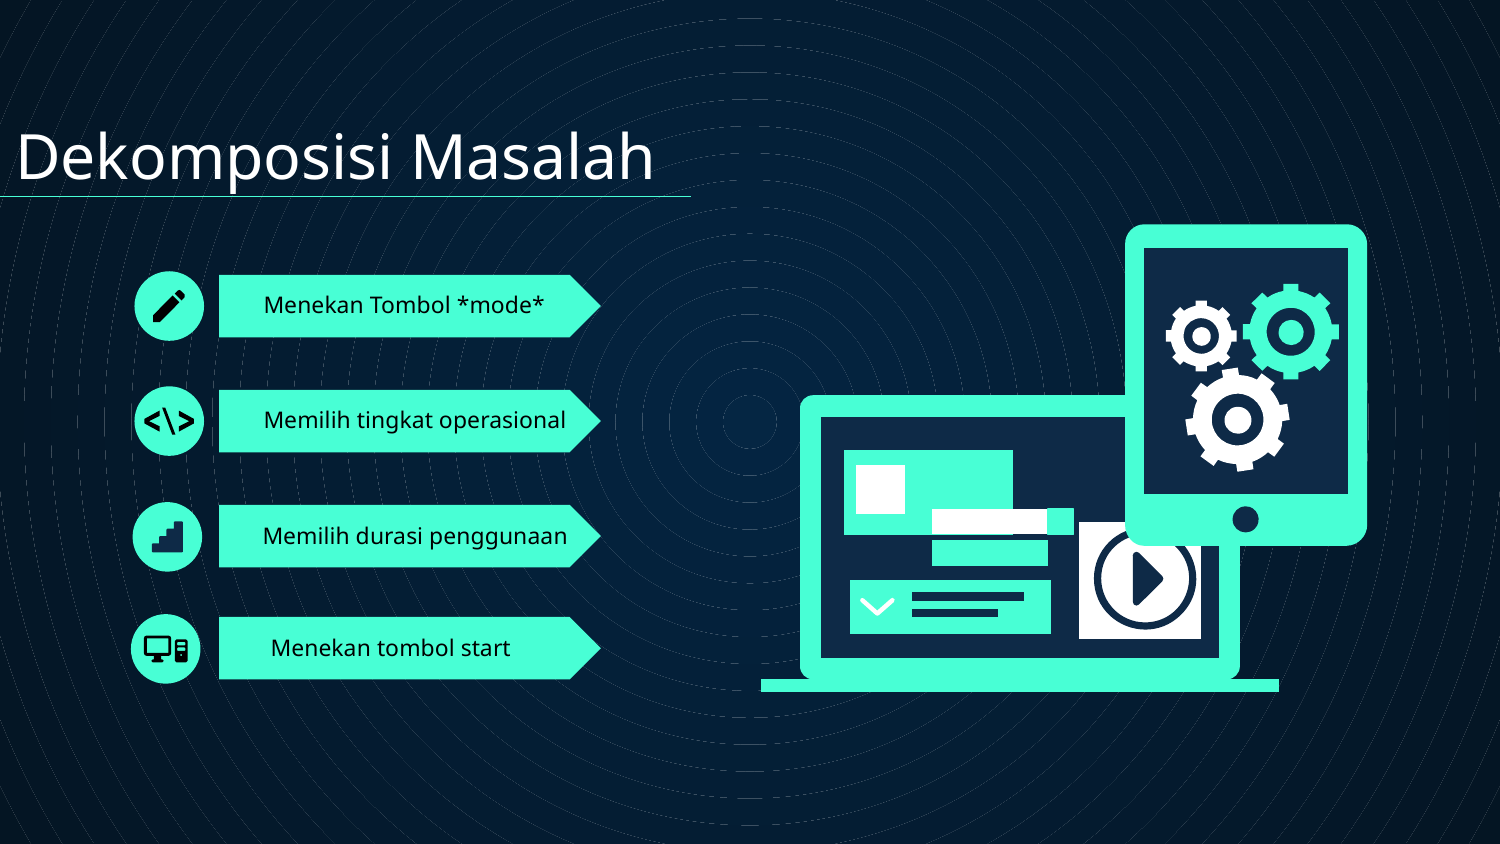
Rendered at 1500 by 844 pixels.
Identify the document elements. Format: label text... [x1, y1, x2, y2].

text_box [1232, 506, 1259, 533]
title Menekan Tombol *mode* [248, 300, 590, 333]
text_box [856, 464, 906, 514]
text_box [1165, 300, 1237, 372]
text_box [820, 441, 1219, 658]
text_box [143, 635, 188, 663]
text_box [1132, 551, 1164, 606]
text_box [932, 508, 1047, 535]
text_box [1079, 521, 1202, 640]
text_box [760, 678, 1280, 693]
text_box [134, 271, 205, 341]
text_box [219, 274, 601, 338]
text_box [1047, 508, 1074, 535]
text_box [153, 295, 180, 323]
title Memilih durasi penggunaan [247, 531, 588, 565]
title Memilih tingkat operasional [248, 415, 590, 448]
text_box [219, 504, 601, 568]
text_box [144, 407, 195, 435]
text_box [151, 521, 183, 553]
text_box [219, 616, 601, 680]
text_box [849, 579, 903, 634]
text_box [1185, 367, 1290, 472]
text_box [800, 395, 1240, 678]
text_box [932, 540, 1048, 566]
title Dekomposisi Masalah [0, 107, 1286, 207]
text_box [130, 614, 201, 684]
text_box [1093, 531, 1197, 630]
text_box [1144, 247, 1349, 494]
text_box [134, 386, 205, 456]
text_box [820, 416, 1125, 441]
text_box [1125, 224, 1368, 546]
text_box [174, 289, 185, 301]
text_box [1242, 283, 1339, 380]
text_box [219, 389, 601, 453]
text_box [912, 608, 999, 618]
text_box [860, 597, 895, 616]
text_box [843, 449, 1013, 536]
text_box Menekan tombol start [255, 644, 597, 677]
text_box [132, 502, 203, 572]
text_box [912, 592, 1024, 601]
text_box [903, 579, 1052, 634]
